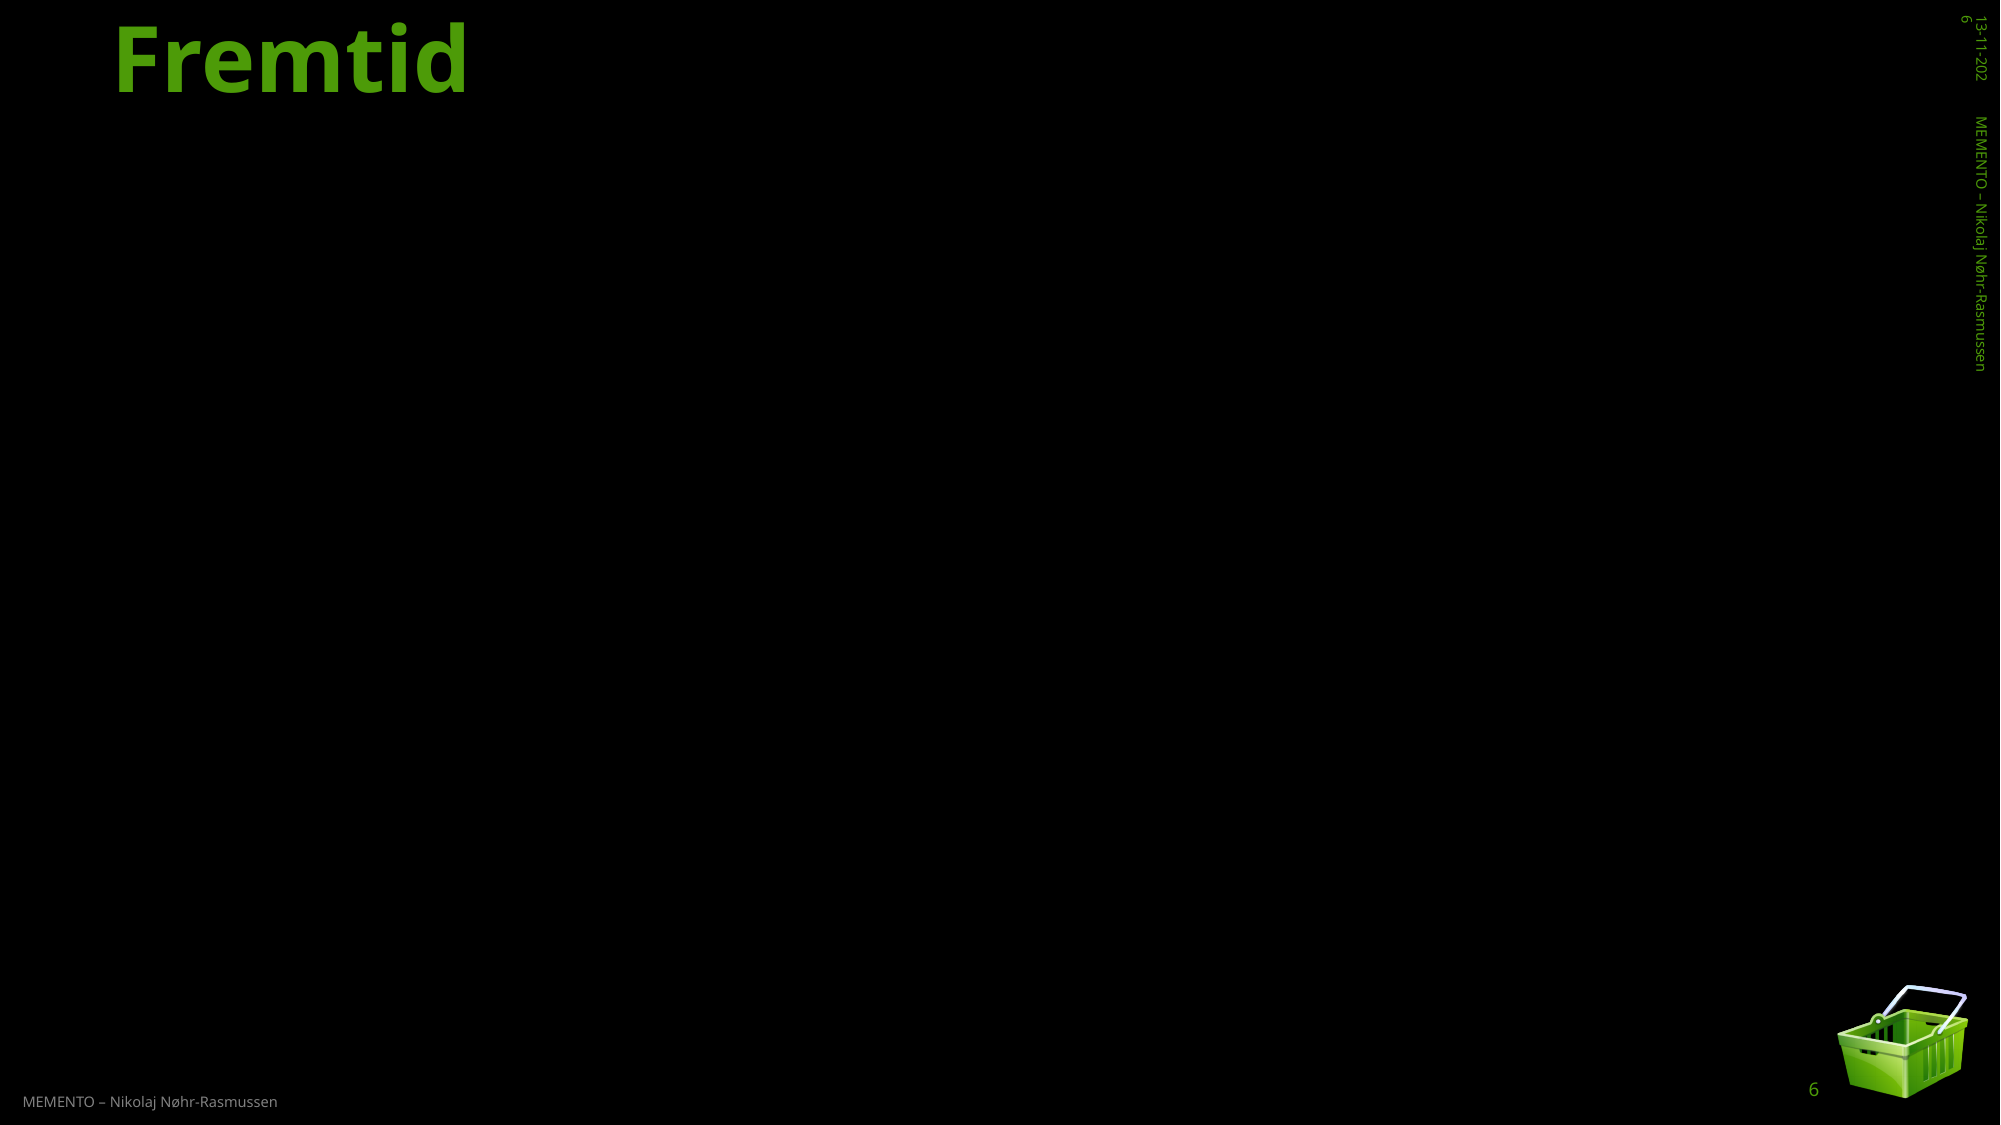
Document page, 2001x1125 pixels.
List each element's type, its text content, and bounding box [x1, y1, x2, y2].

footer MEMENTO – Nikolaj Nøhr-Rasmussen [1961, 101, 2000, 666]
title Fremtid [96, 0, 1822, 126]
picture [1834, 967, 2000, 1104]
slide_number 6 [1384, 1060, 1835, 1121]
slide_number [1961, 0, 2000, 101]
